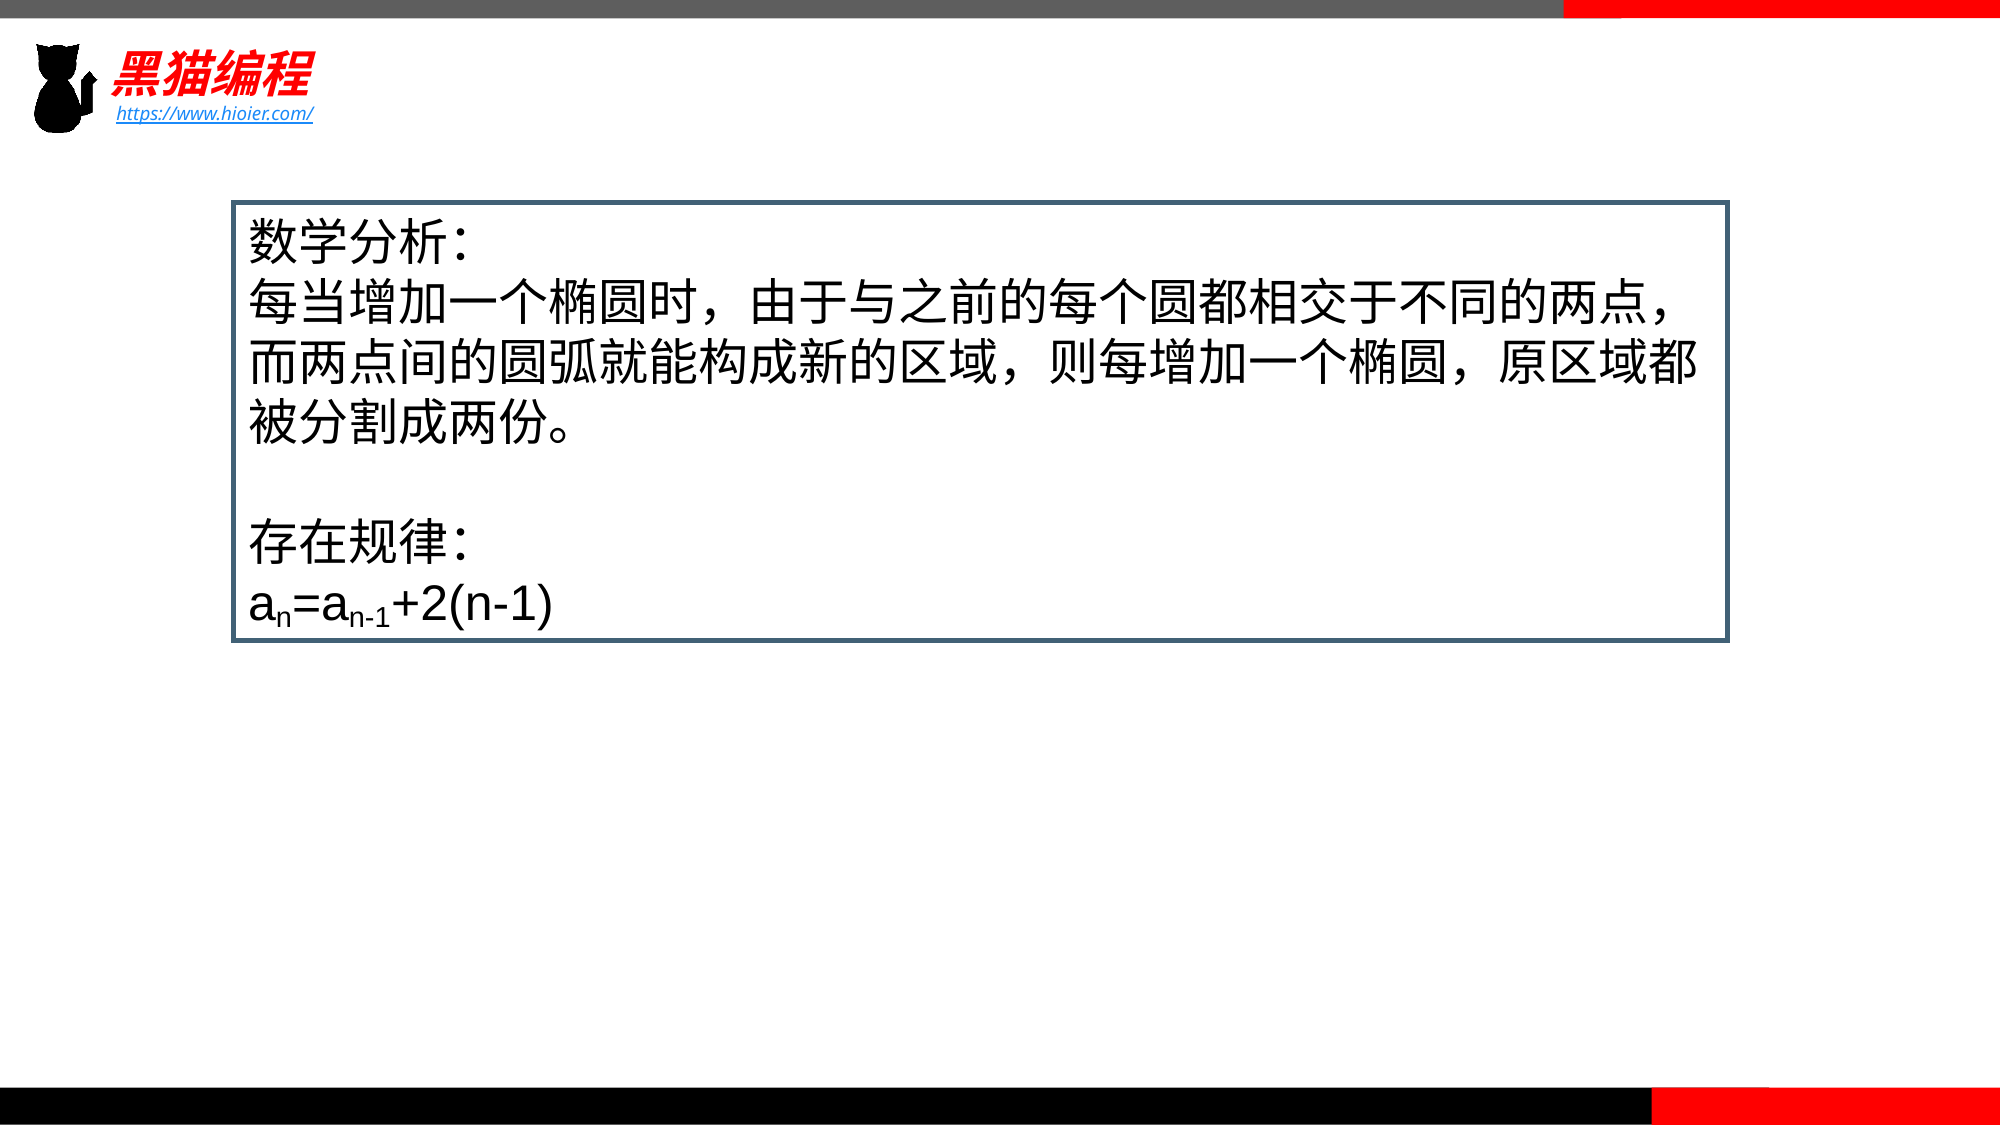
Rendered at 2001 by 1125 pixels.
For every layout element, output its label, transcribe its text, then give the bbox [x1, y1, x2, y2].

picture [21, 44, 110, 133]
text_box 数学分析： 每当增加一个椭圆时，由于与之前的每个圆都相交于不同的两点，而两点间的圆弧就能构成新的区域，则每增加一个椭圆，原区域都被分割成两份。 存在规律： an=an-1+2(n-1) [233, 202, 1728, 641]
